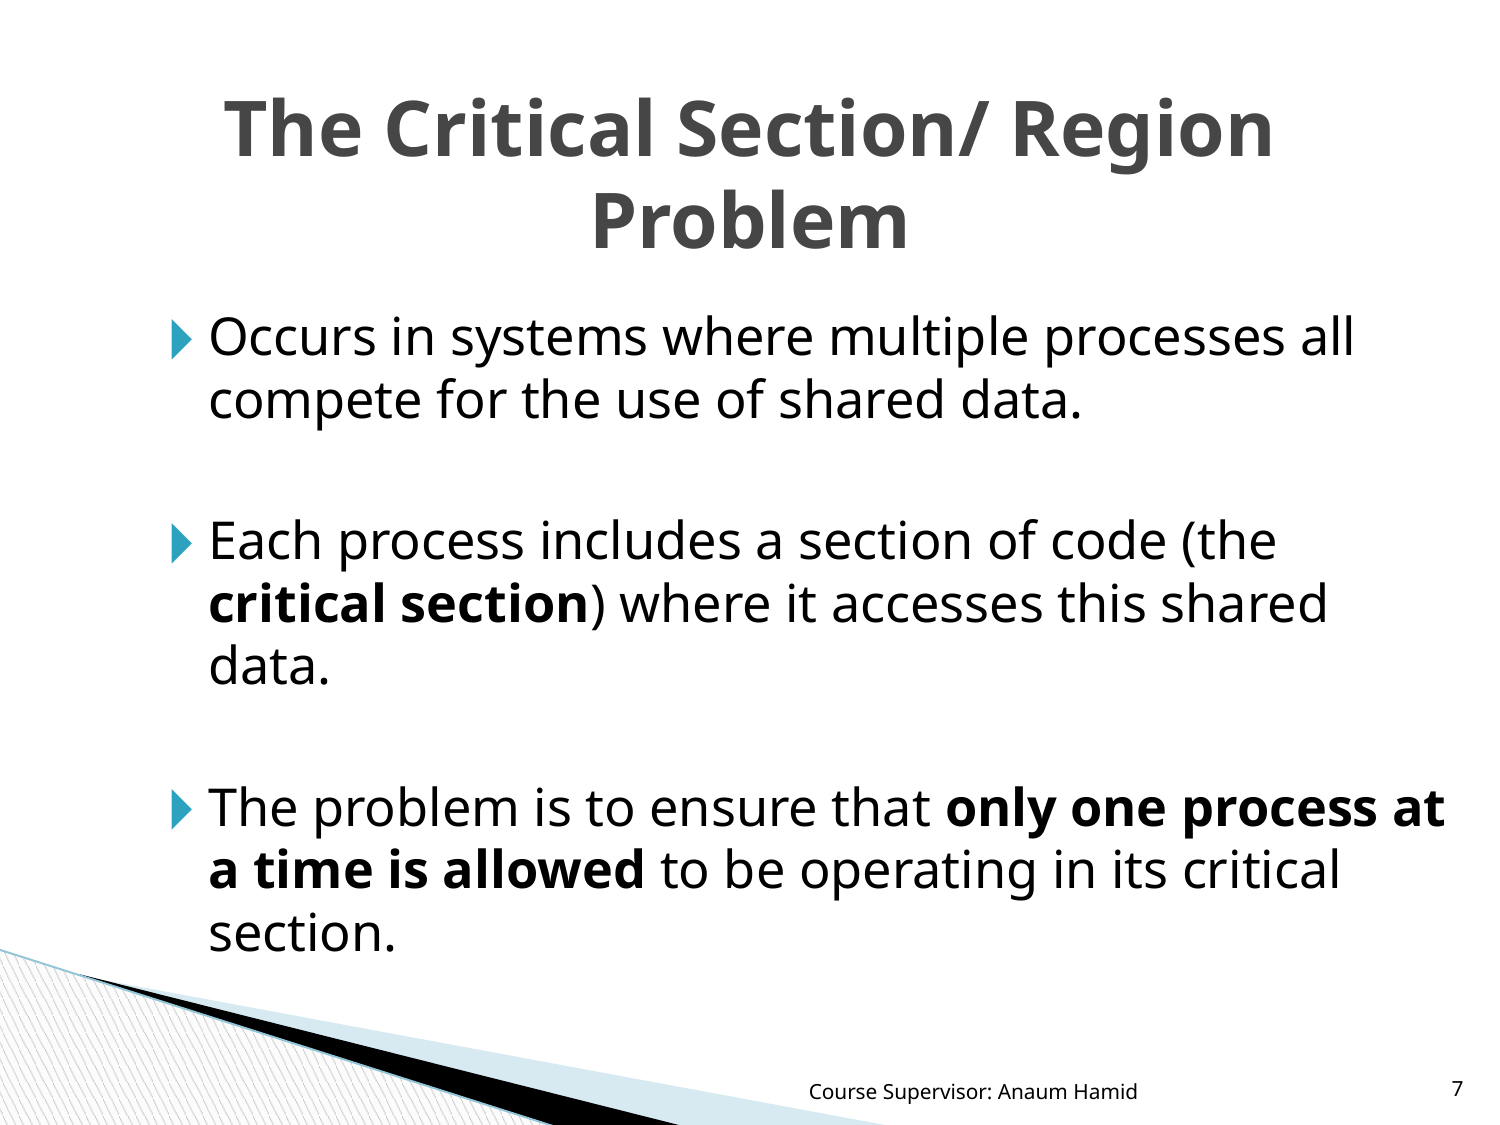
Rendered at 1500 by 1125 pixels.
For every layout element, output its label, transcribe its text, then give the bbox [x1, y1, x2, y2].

title The Critical Section/ Region Problem [77, 72, 1423, 273]
slide_number ‹#› [1418, 1051, 1479, 1112]
list Occurs in systems where multiple processes all compete for the use of shared data. Each process includes a section of code (the critical section) where it accesses this shared data. The problem is to ensure that only one process at a time is allowed to be operating in its critical section. [137, 295, 1463, 974]
footer Course Supervisor: Anaum Hamid [718, 1051, 1154, 1112]
